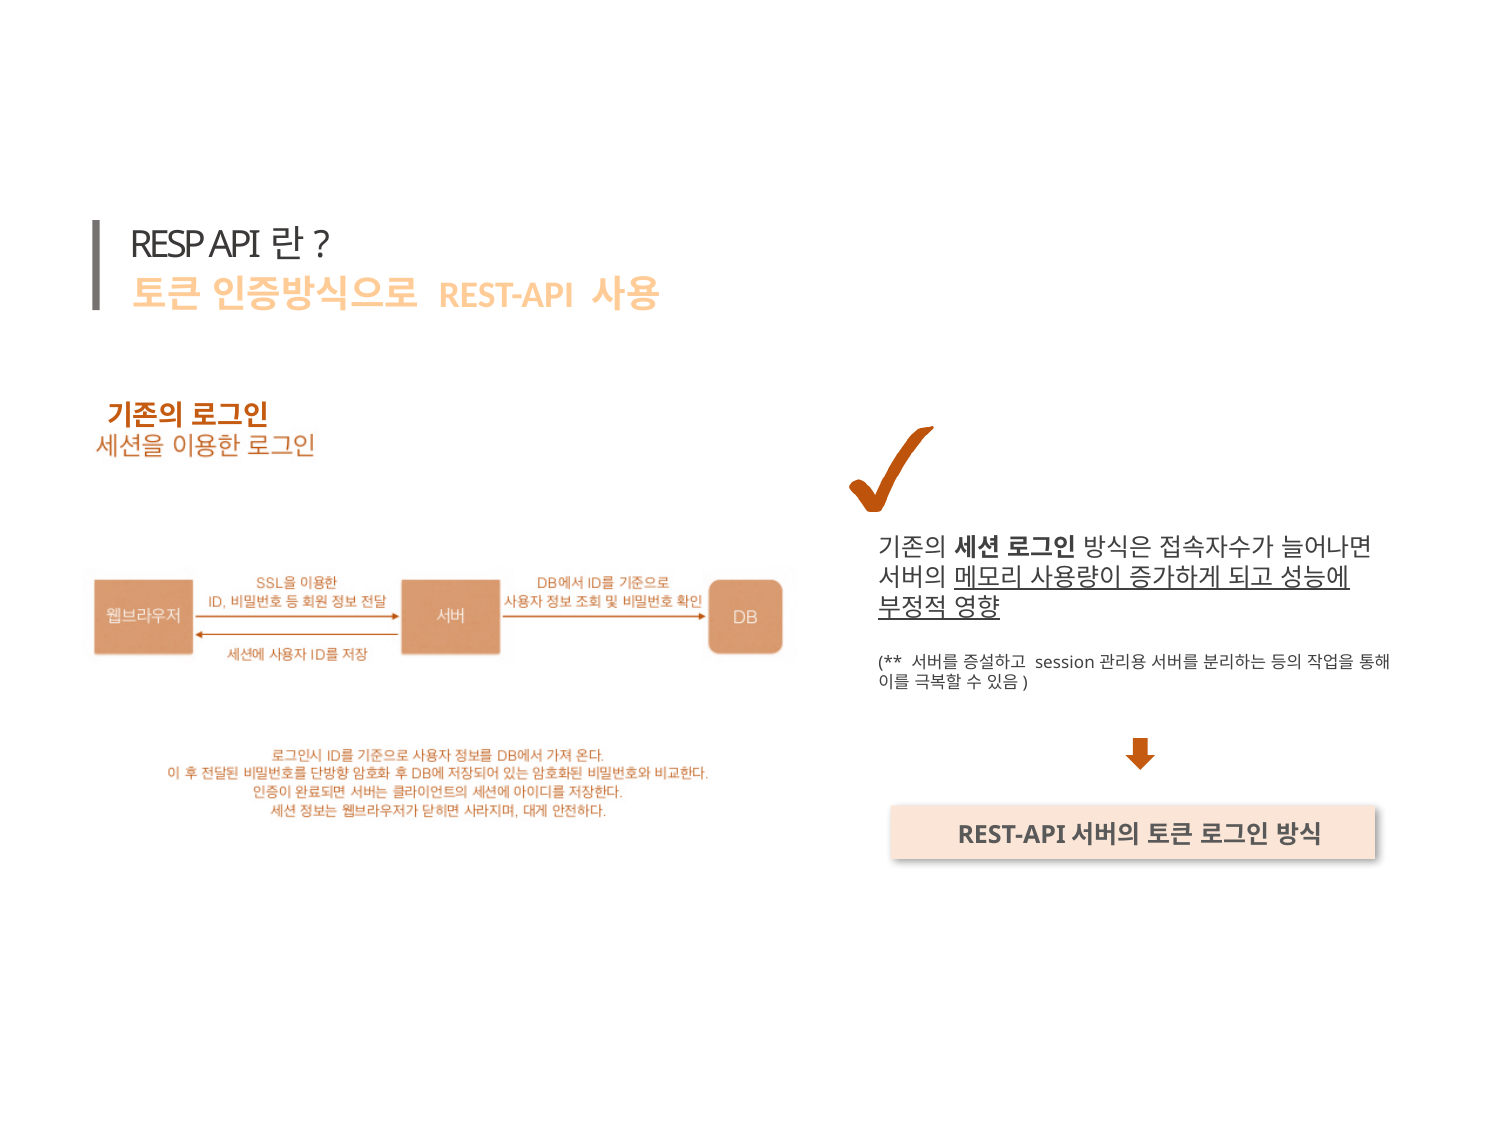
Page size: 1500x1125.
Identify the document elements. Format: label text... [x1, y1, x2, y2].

text_box RESP API란? [118, 200, 454, 262]
text_box [890, 805, 1376, 811]
picture [840, 426, 942, 514]
picture [64, 380, 812, 943]
text_box 토큰 인증방식으로 REST-API 사용 [118, 262, 750, 323]
text_box [91, 219, 101, 311]
text_box REST-API서버의 토큰 로그인 방식 [863, 811, 1417, 857]
text_box [1122, 737, 1158, 772]
text_box 기존의 세션 로그인 방식은 접속자수가 늘어나면 서버의 메모리 사용량이 증가하게 되고 성능에 부정적 영향 (** 서버를 증설하고 session관리용 서버를 분리하는 등의 작업을 통해 이를 극복할 수 있음) [863, 523, 1417, 700]
